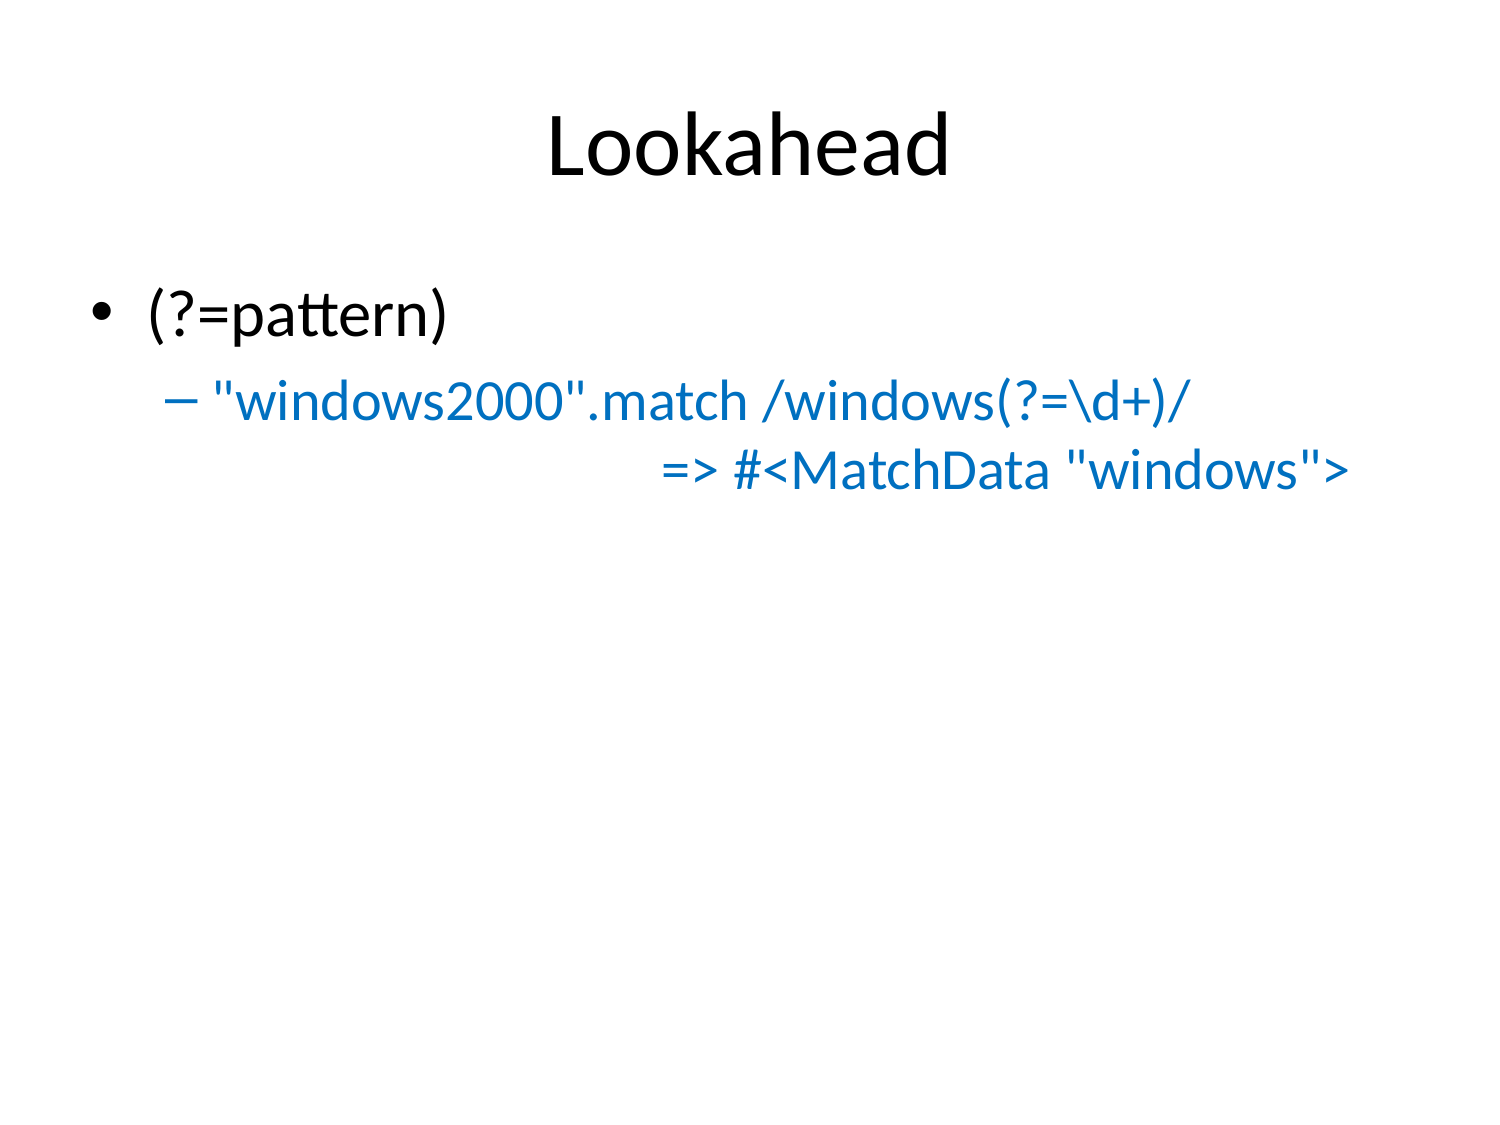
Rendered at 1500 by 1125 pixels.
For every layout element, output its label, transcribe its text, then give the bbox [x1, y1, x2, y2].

title Lookahead [75, 45, 1425, 233]
list (?=pattern) "windows2000".match /windows(?=\d+)/ => #<MatchData "windows"> [75, 262, 1425, 1005]
